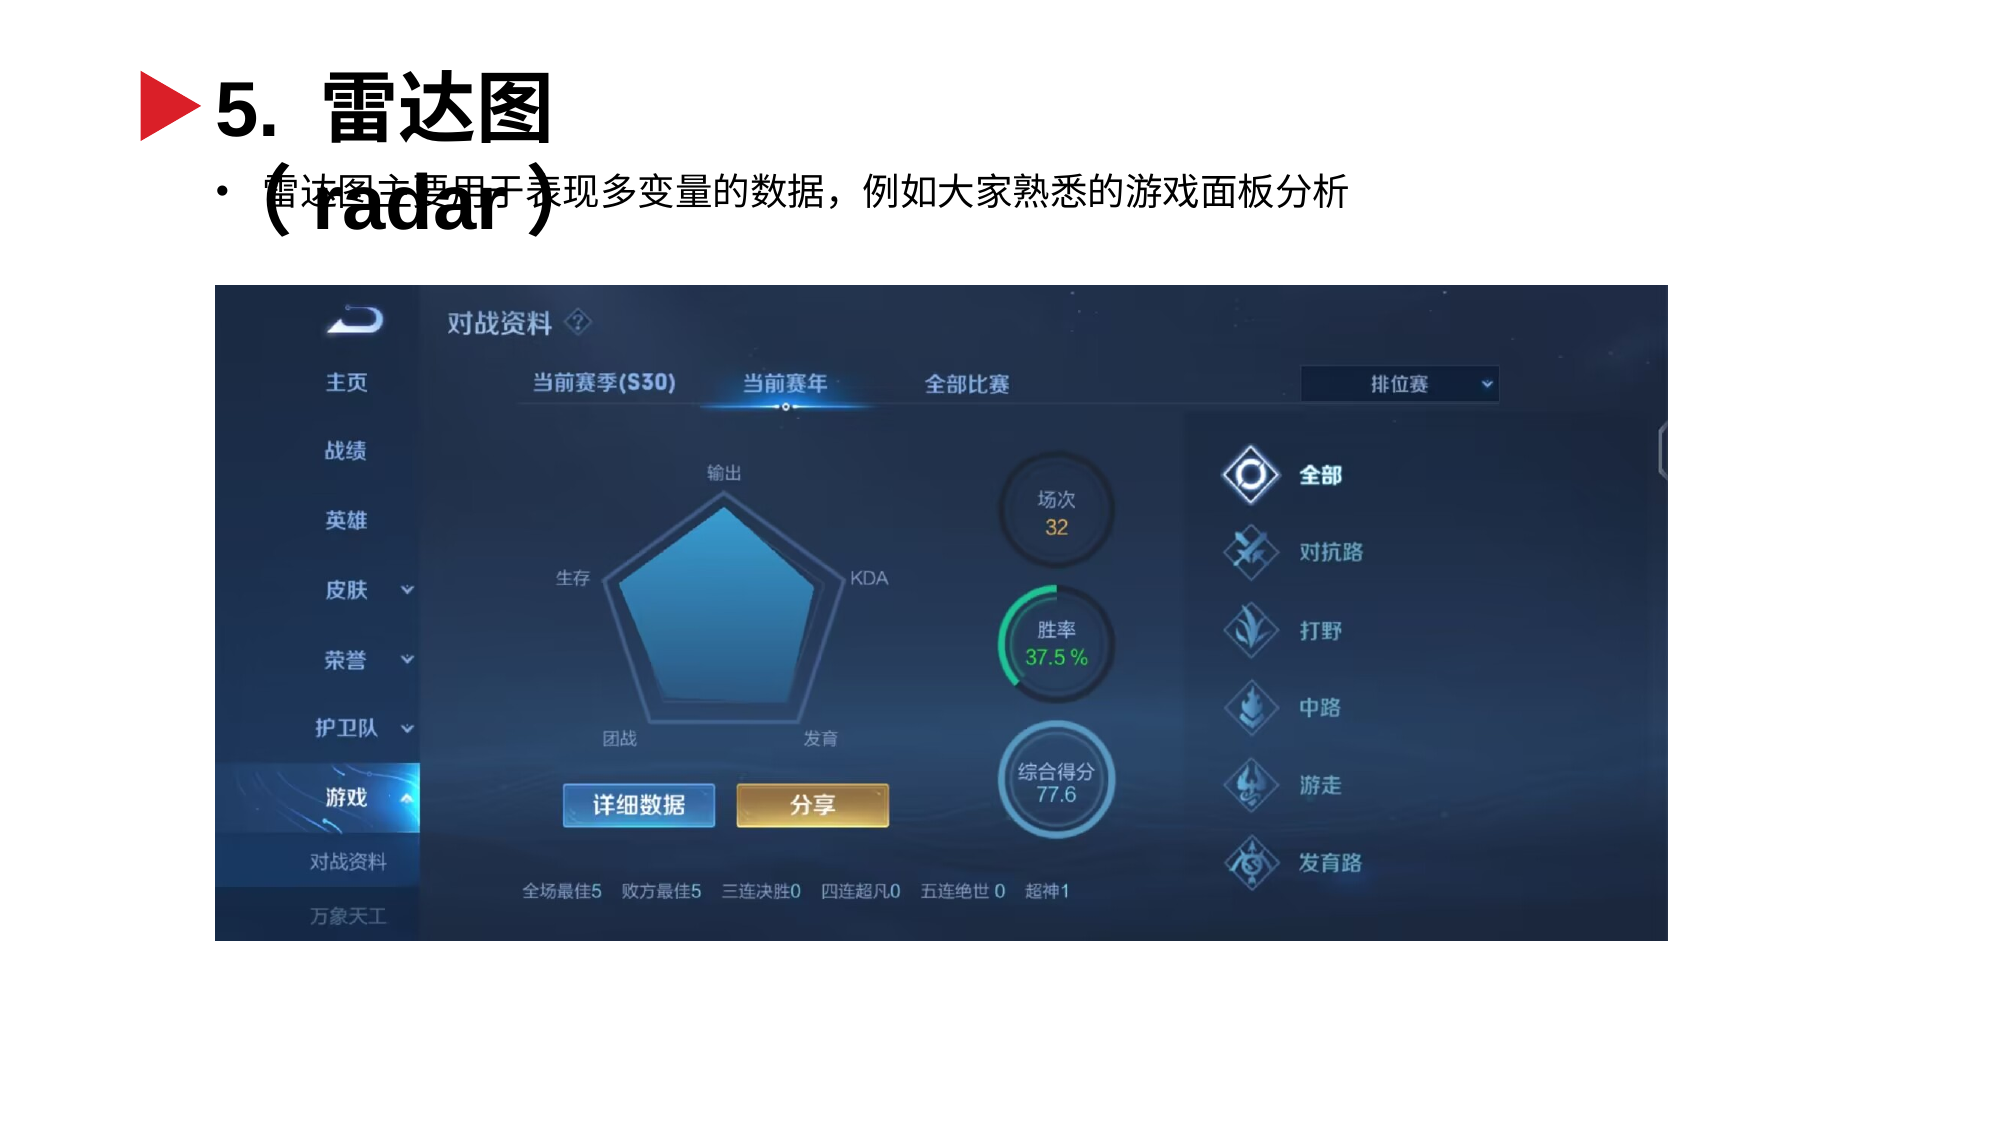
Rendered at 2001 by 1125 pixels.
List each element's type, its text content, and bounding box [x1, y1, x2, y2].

text_box 雷达图主要用于表现多变量的数据，例如大家熟悉的游戏面板分析 [201, 160, 1407, 221]
text_box 5. 雷达图（radar） [201, 51, 887, 160]
picture [215, 285, 1668, 941]
text_box 5. 雷达图（radar） [201, 221, 887, 253]
text_box [139, 68, 204, 143]
